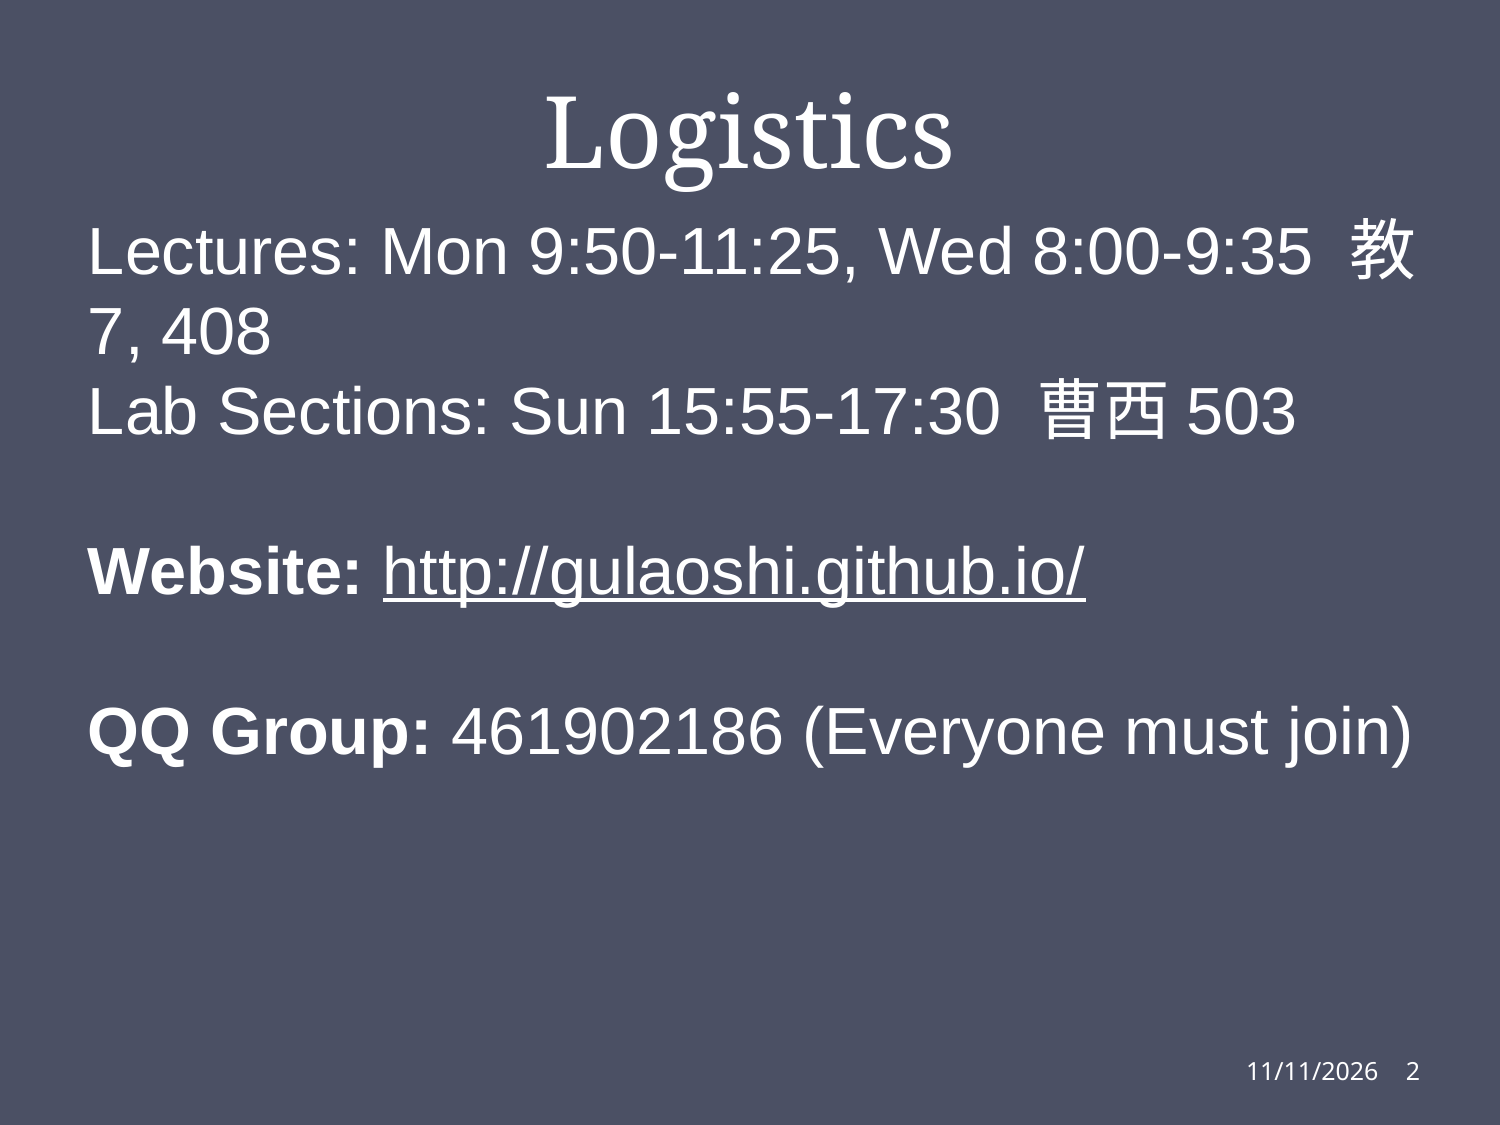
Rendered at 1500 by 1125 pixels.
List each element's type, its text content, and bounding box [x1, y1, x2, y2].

title Logistics [75, 30, 1425, 197]
text_box Lectures: Mon 9:50-11:25, Wed 8:00-9:35 教7, 408 Lab Sections: Sun 15:55-17:30 曹西503 Website: http://gulaoshi.github.io/ QQ Group: 461902186 (Everyone must join) [72, 200, 1447, 1024]
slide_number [1043, 1042, 1386, 1103]
slide_number 2 [1401, 1042, 1494, 1103]
